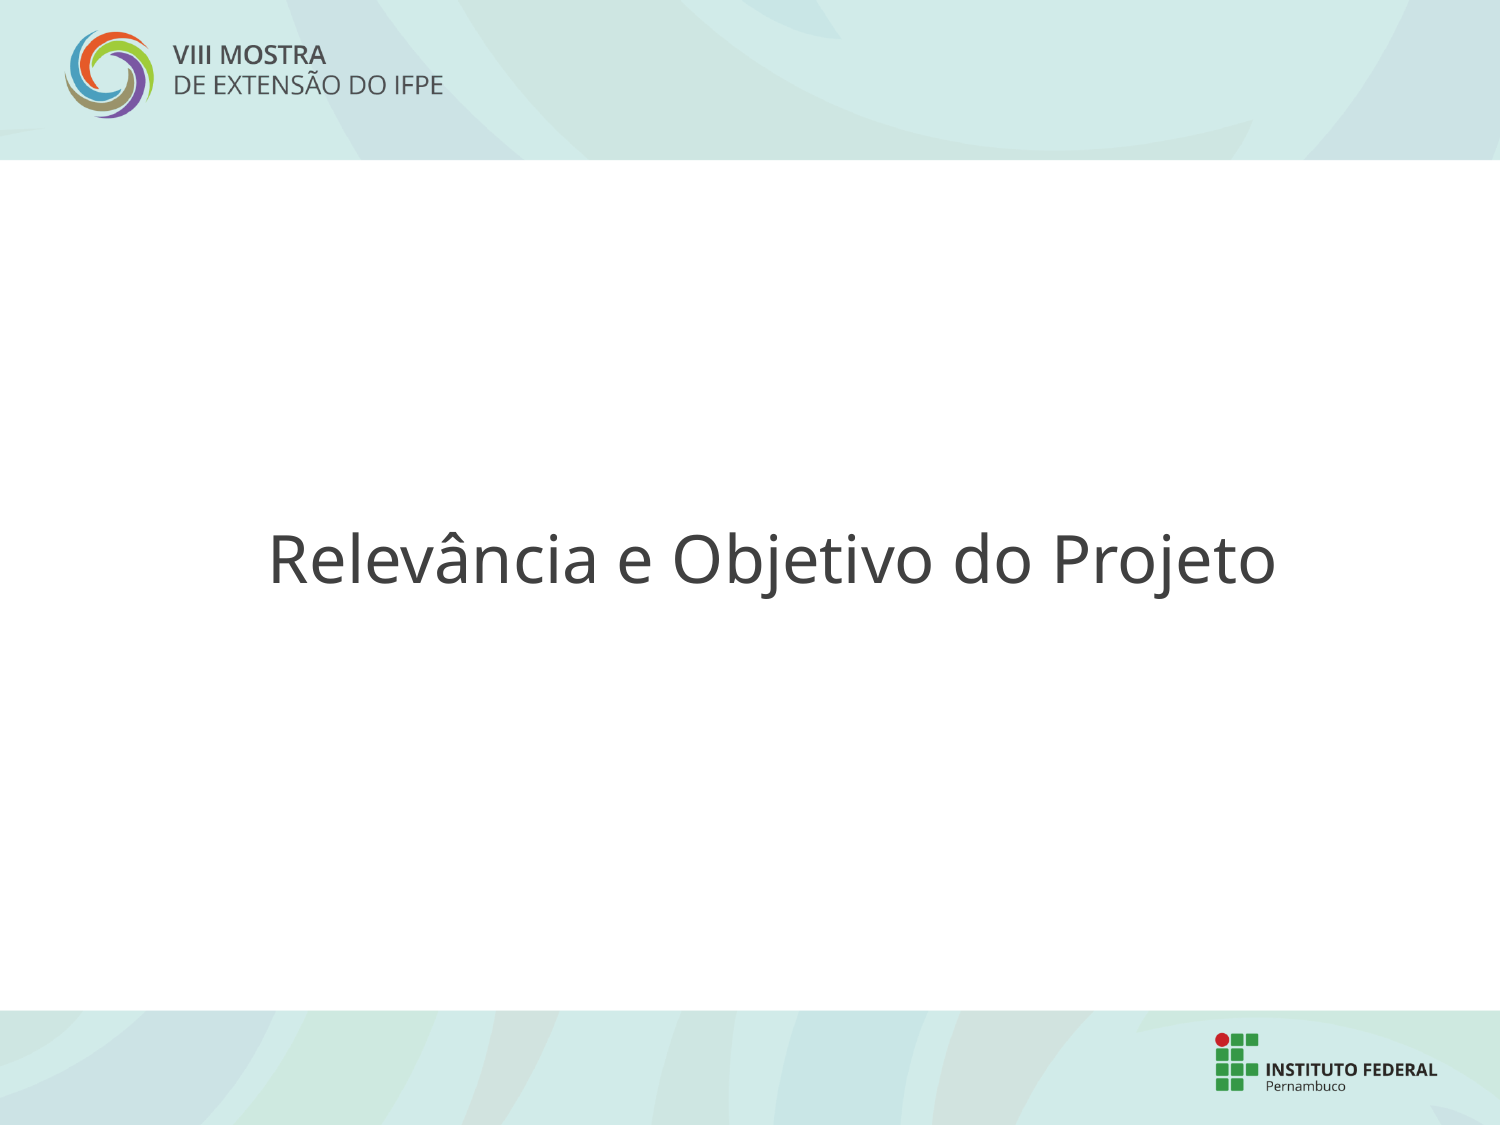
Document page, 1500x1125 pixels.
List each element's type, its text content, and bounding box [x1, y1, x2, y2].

title Relevância e Objetivo do Projeto [126, 491, 1421, 634]
picture [0, 0, 1500, 1125]
